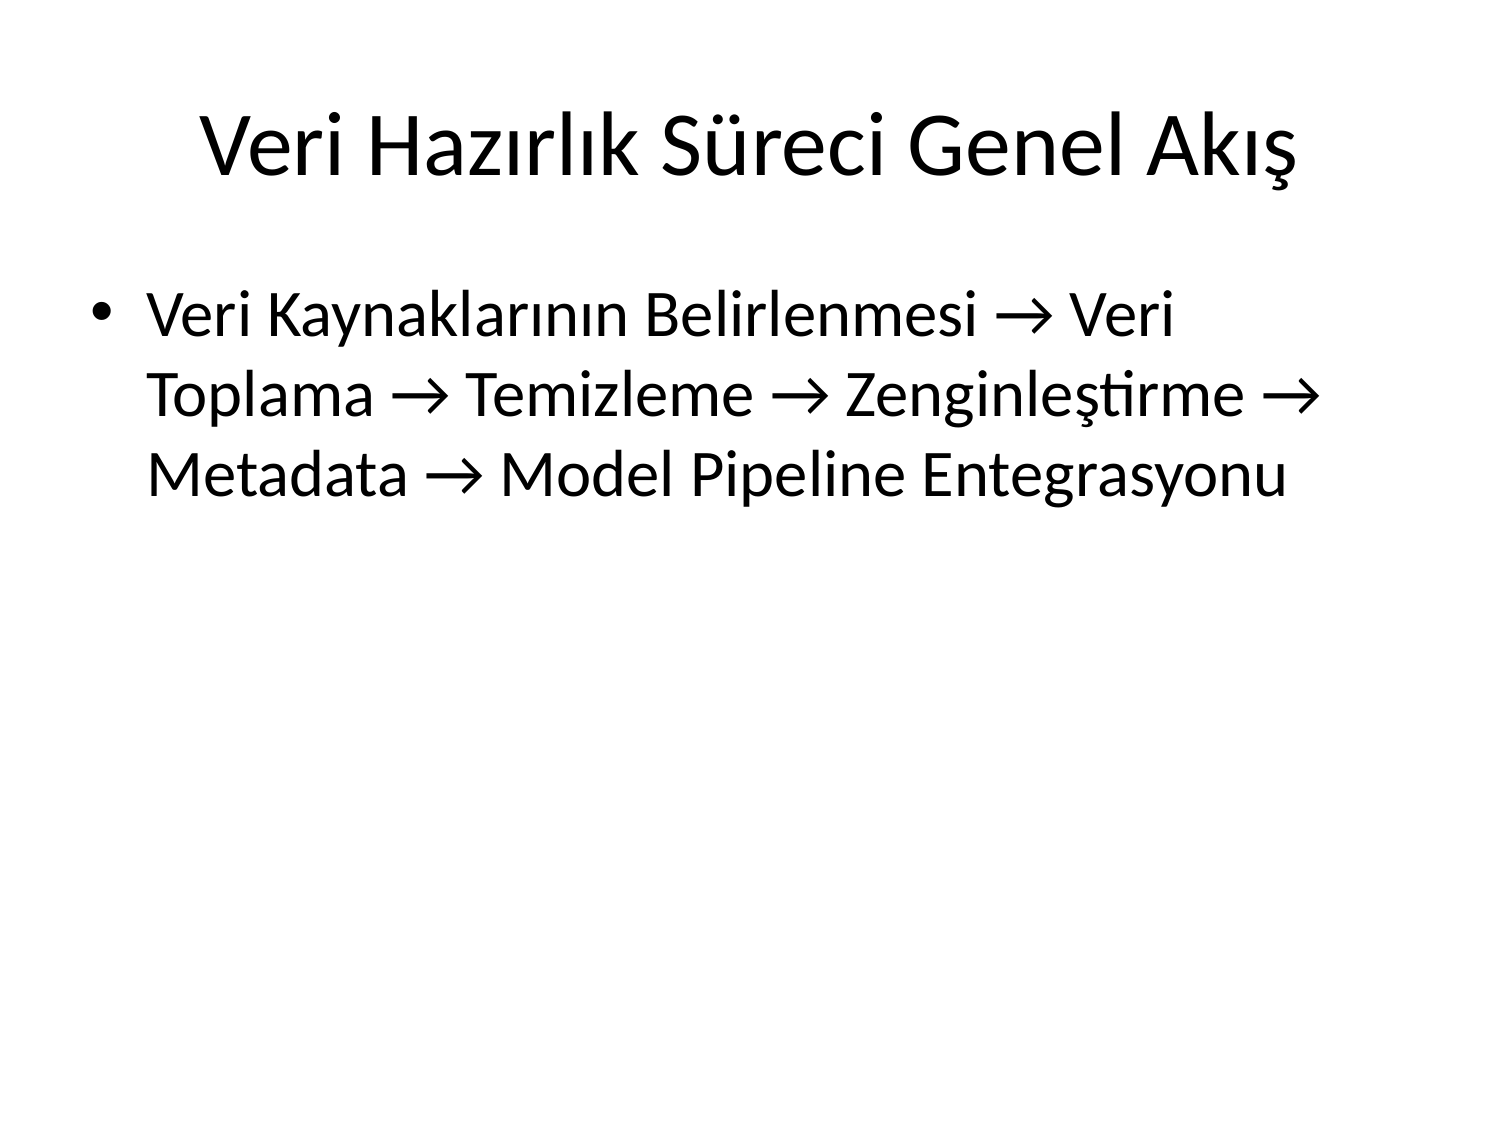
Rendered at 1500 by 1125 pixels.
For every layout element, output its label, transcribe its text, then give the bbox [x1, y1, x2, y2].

title Veri Hazırlık Süreci Genel Akış [75, 45, 1425, 233]
list Veri Kaynaklarının Belirlenmesi → Veri Toplama → Temizleme → Zenginleştirme → Metadata → Model Pipeline Entegrasyonu [75, 262, 1425, 1005]
